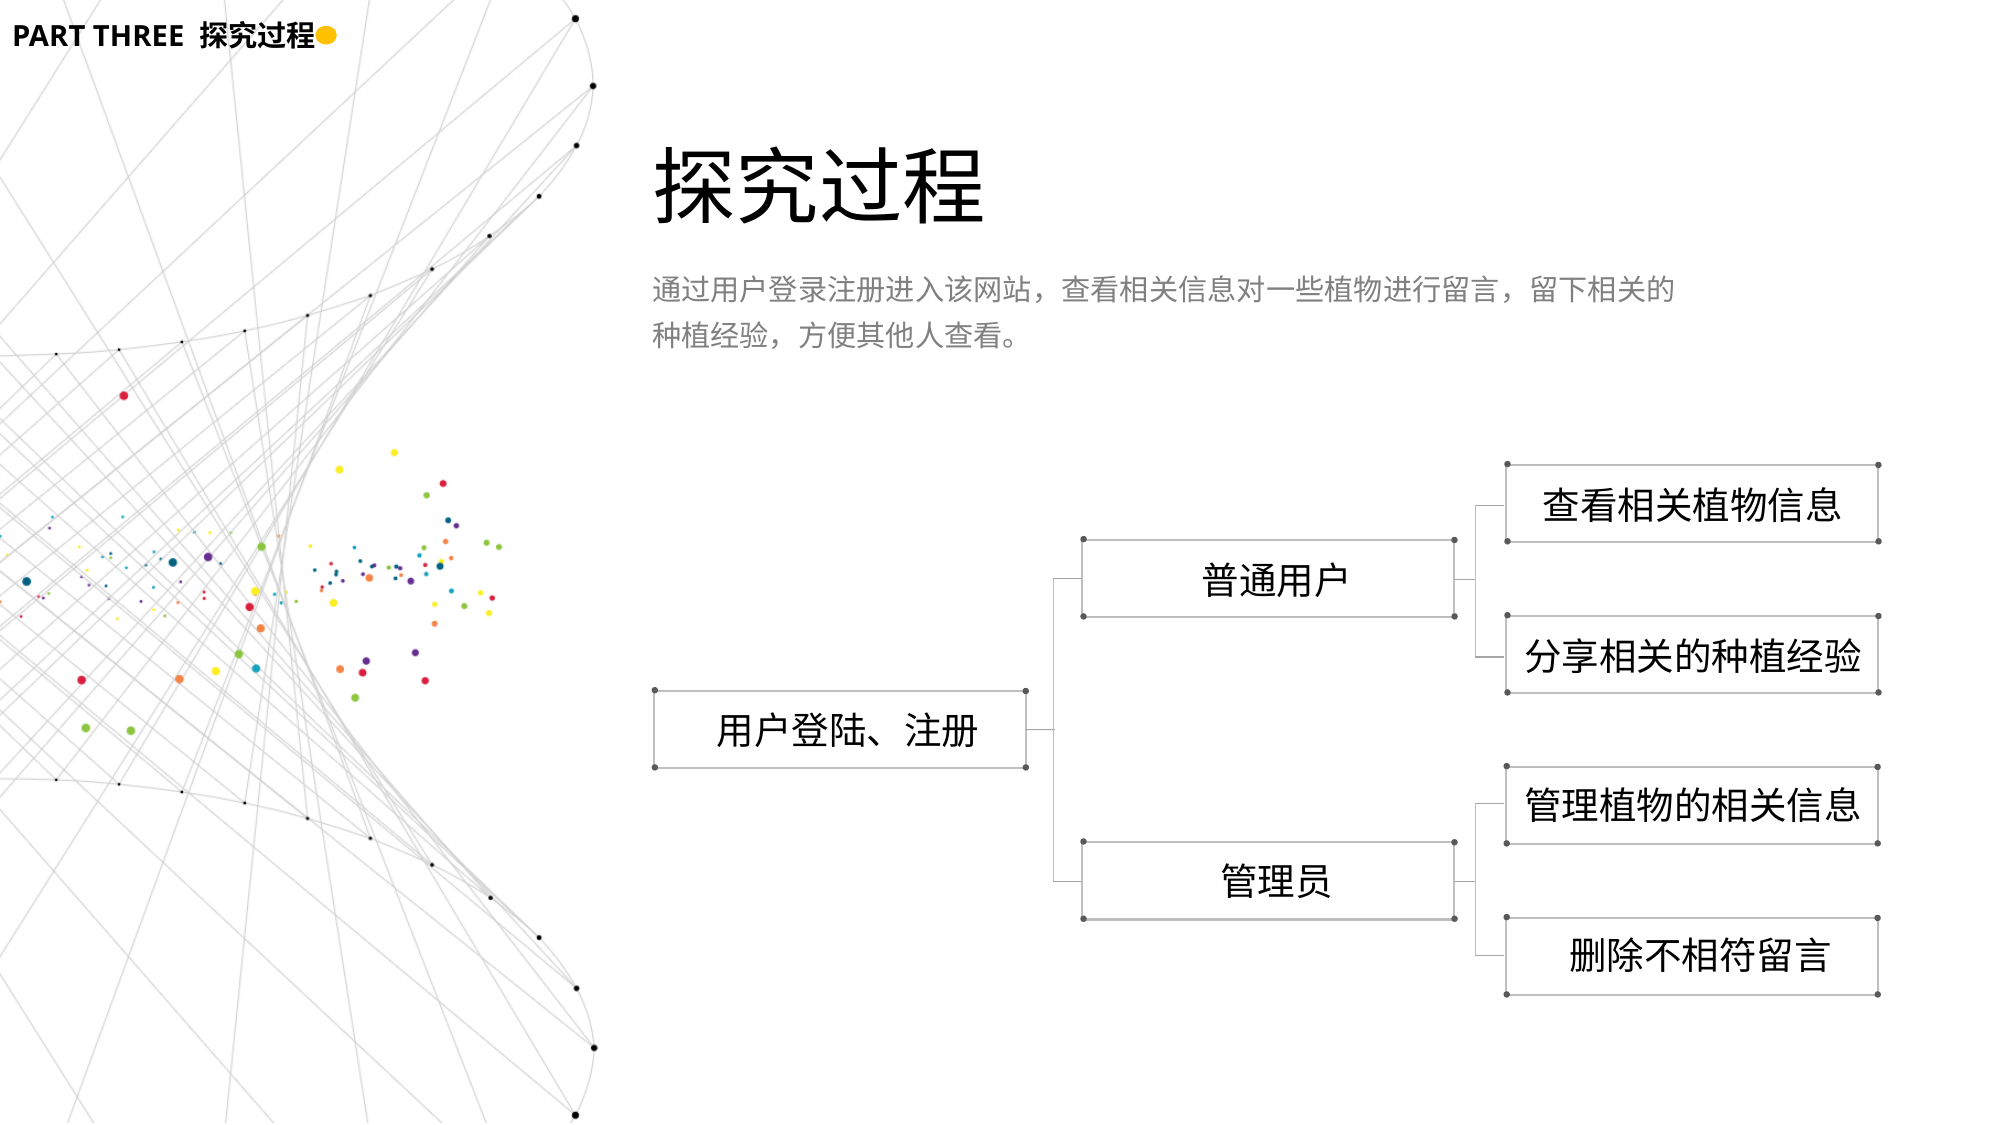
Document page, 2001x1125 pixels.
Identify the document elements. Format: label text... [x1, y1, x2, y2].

text_box 通过用户登录注册进入该网站，查看相关信息对一些植物进行留言，留下相关的种植经验，方便其他人查看。 [637, 253, 1712, 360]
text_box 探究过程 [637, 126, 1001, 242]
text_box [1504, 460, 1882, 545]
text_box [1504, 611, 1882, 696]
picture [0, 0, 688, 1123]
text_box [1503, 762, 1881, 847]
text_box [651, 686, 1030, 771]
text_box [1080, 838, 1458, 922]
text_box [314, 24, 338, 46]
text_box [1080, 535, 1458, 620]
text_box PART THREE 探究过程 [0, 9, 331, 60]
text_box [1503, 913, 1881, 998]
